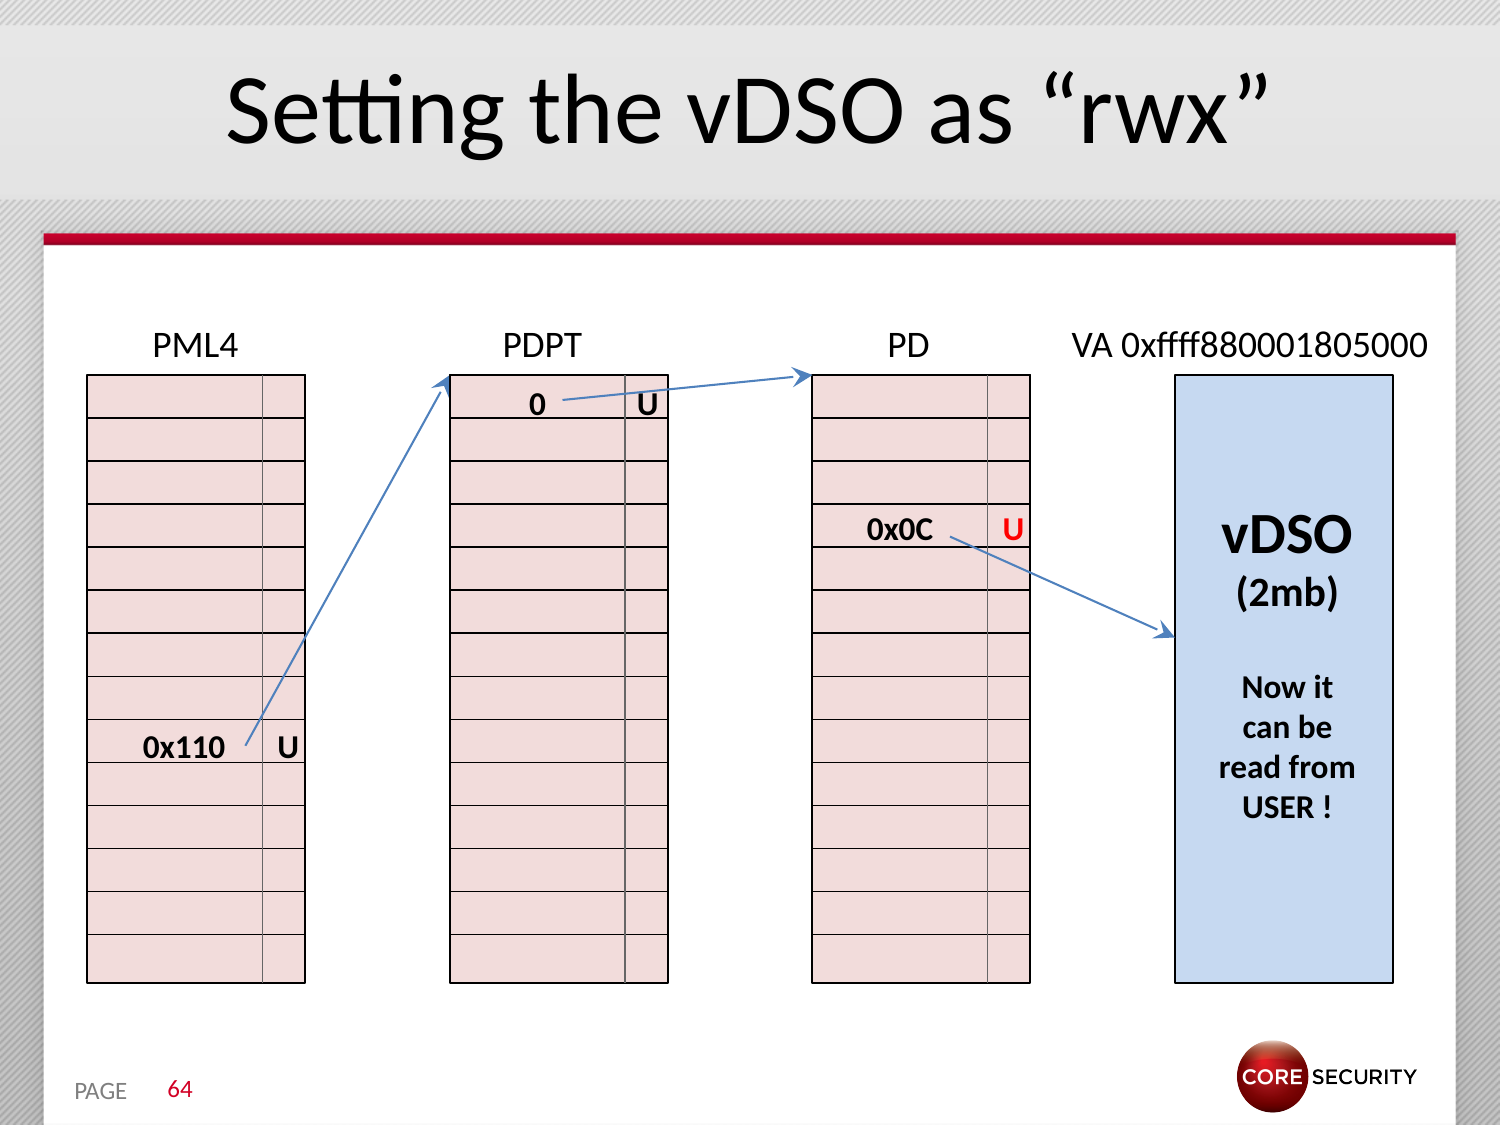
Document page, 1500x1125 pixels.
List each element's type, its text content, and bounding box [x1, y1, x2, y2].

text_box [991, 891, 1031, 935]
text_box [991, 719, 1031, 762]
text_box U [991, 499, 1040, 534]
text_box [1174, 375, 1393, 984]
slide_number 64 [152, 1067, 503, 1111]
text_box 0x0C [812, 500, 983, 538]
text_box [812, 462, 983, 500]
text_box [454, 633, 620, 676]
text_box [87, 504, 240, 547]
text_box [991, 418, 1031, 462]
text_box U [254, 755, 258, 773]
text_box [266, 891, 306, 935]
text_box VA 0xffff880001805000 [1050, 312, 1450, 373]
picture [0, 0, 1500, 1125]
text_box U [613, 409, 620, 430]
text_box [87, 935, 258, 984]
text_box [87, 418, 240, 461]
text_box [454, 590, 620, 633]
text_box [449, 762, 620, 805]
text_box [991, 762, 1031, 805]
text_box [87, 461, 240, 504]
text_box [87, 590, 240, 633]
text_box [87, 891, 258, 935]
text_box [266, 773, 306, 805]
text_box [454, 547, 620, 590]
text_box [812, 590, 944, 633]
text_box [449, 805, 620, 848]
text_box [991, 462, 1031, 499]
text_box [812, 375, 987, 418]
text_box [812, 935, 983, 984]
text_box [266, 935, 306, 984]
title Setting the vDSO as “rwx” [75, 67, 1425, 172]
text_box [629, 590, 668, 633]
text_box PD [849, 312, 968, 373]
text_box [991, 935, 1031, 984]
text_box [246, 754, 254, 762]
text_box [449, 719, 620, 762]
text_box [454, 504, 620, 547]
text_box [87, 547, 240, 590]
text_box [629, 935, 668, 984]
text_box [991, 646, 1031, 676]
text_box [812, 633, 983, 676]
text_box vDSO (2mb) Now it can be read from USER ! [1200, 487, 1375, 538]
text_box [449, 891, 620, 935]
text_box [812, 418, 983, 462]
text_box [812, 848, 983, 891]
text_box [629, 891, 668, 935]
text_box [949, 536, 1176, 638]
text_box [87, 762, 258, 805]
text_box [454, 413, 613, 418]
text_box [812, 538, 945, 547]
text_box U [629, 409, 674, 430]
text_box [629, 462, 668, 504]
text_box [629, 719, 668, 762]
text_box [988, 375, 1031, 418]
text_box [245, 374, 451, 747]
text_box U [266, 755, 314, 773]
text_box [629, 430, 668, 462]
text_box [87, 676, 240, 719]
text_box [629, 547, 668, 590]
text_box [87, 719, 127, 762]
text_box [812, 719, 983, 762]
text_box [454, 676, 620, 719]
text_box [629, 633, 668, 676]
text_box PML4 [137, 312, 255, 373]
text_box 0x110 [127, 717, 246, 774]
text_box [449, 935, 620, 984]
text_box [629, 848, 668, 891]
text_box [454, 418, 620, 462]
text_box [87, 375, 243, 418]
text_box [266, 848, 306, 891]
text_box [812, 547, 944, 590]
text_box [812, 805, 983, 848]
text_box [812, 762, 983, 805]
text_box [87, 633, 240, 676]
text_box [266, 805, 306, 848]
text_box [812, 891, 983, 935]
text_box [991, 848, 1031, 891]
text_box [87, 805, 258, 848]
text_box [562, 374, 813, 401]
text_box [629, 805, 668, 848]
text_box PDPT [487, 312, 605, 373]
text_box [454, 462, 620, 504]
text_box [629, 504, 668, 547]
text_box [629, 762, 668, 805]
text_box 0 [451, 375, 613, 413]
text_box [991, 676, 1031, 719]
text_box [87, 848, 258, 891]
text_box [449, 848, 620, 891]
text_box [629, 676, 668, 719]
text_box [991, 805, 1031, 848]
text_box [812, 676, 983, 719]
